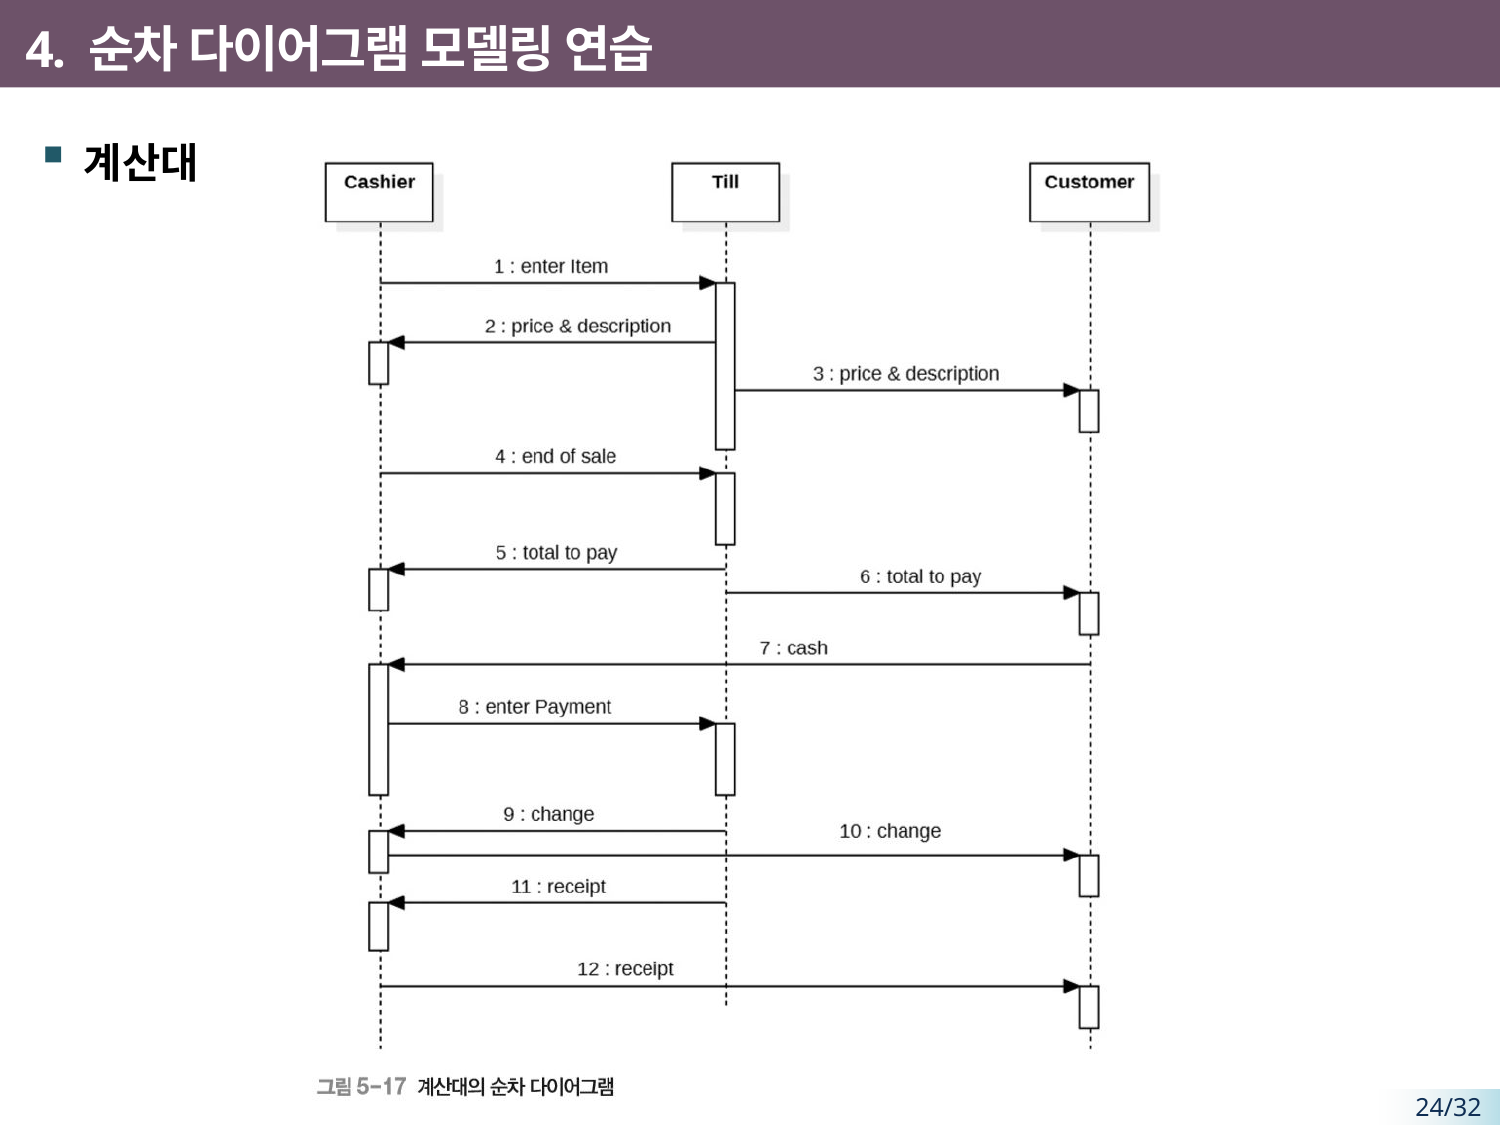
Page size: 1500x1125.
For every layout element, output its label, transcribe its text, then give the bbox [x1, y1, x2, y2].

list 계산대 [10, 118, 1481, 1049]
picture [312, 151, 1164, 1106]
title 4. 순차 다이어그램 모델링 연습 [10, 8, 1288, 87]
